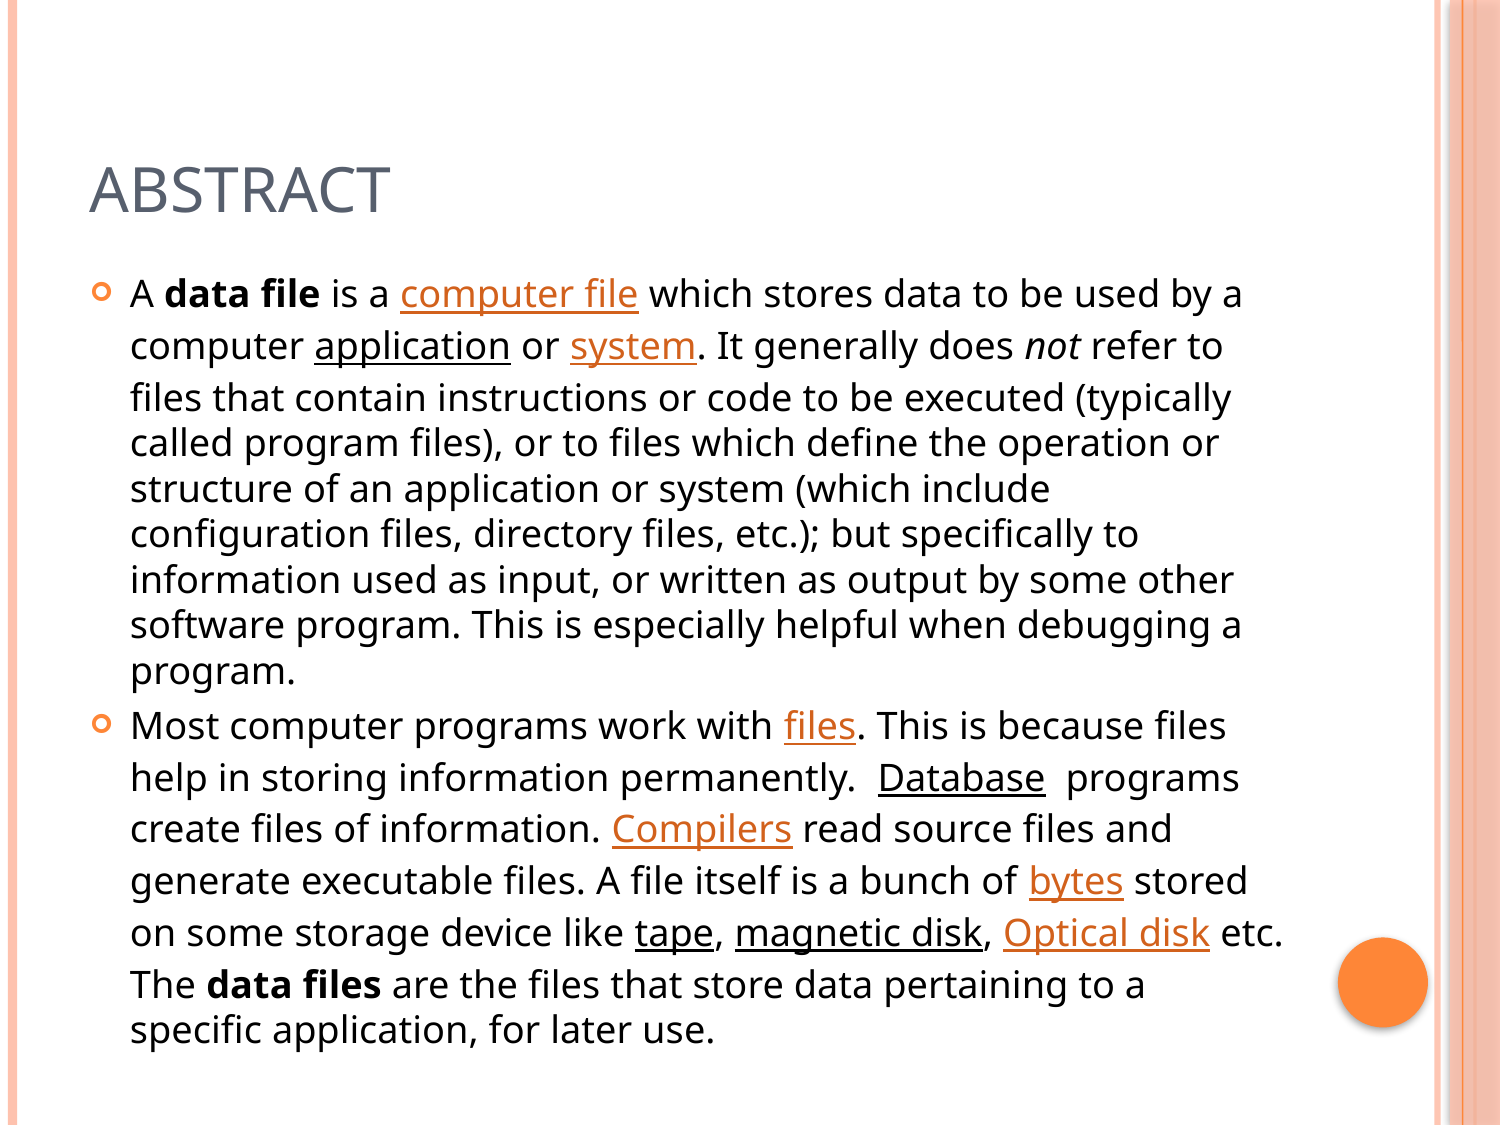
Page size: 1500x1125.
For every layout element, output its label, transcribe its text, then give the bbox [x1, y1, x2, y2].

title ABSTRACT [75, 45, 1300, 233]
list A data file is a computer file which stores data to be used by a computer application or system. It generally does not refer to files that contain instructions or code to be executed (typically called program files), or to files which define the operation or structure of an application or system (which include configuration files, directory files, etc.); but specifically to information used as input, or written as output by some other software program. This is especially helpful when debugging a program. Most computer programs work with files. This is because files help in storing information permanently. Database programs create files of information. Compilers read source files and generate executable files. A file itself is a bunch of bytes stored on some storage device like tape, magnetic disk, Optical disk etc. The data files are the files that store data pertaining to a specific application, for later use. [75, 262, 1300, 1062]
